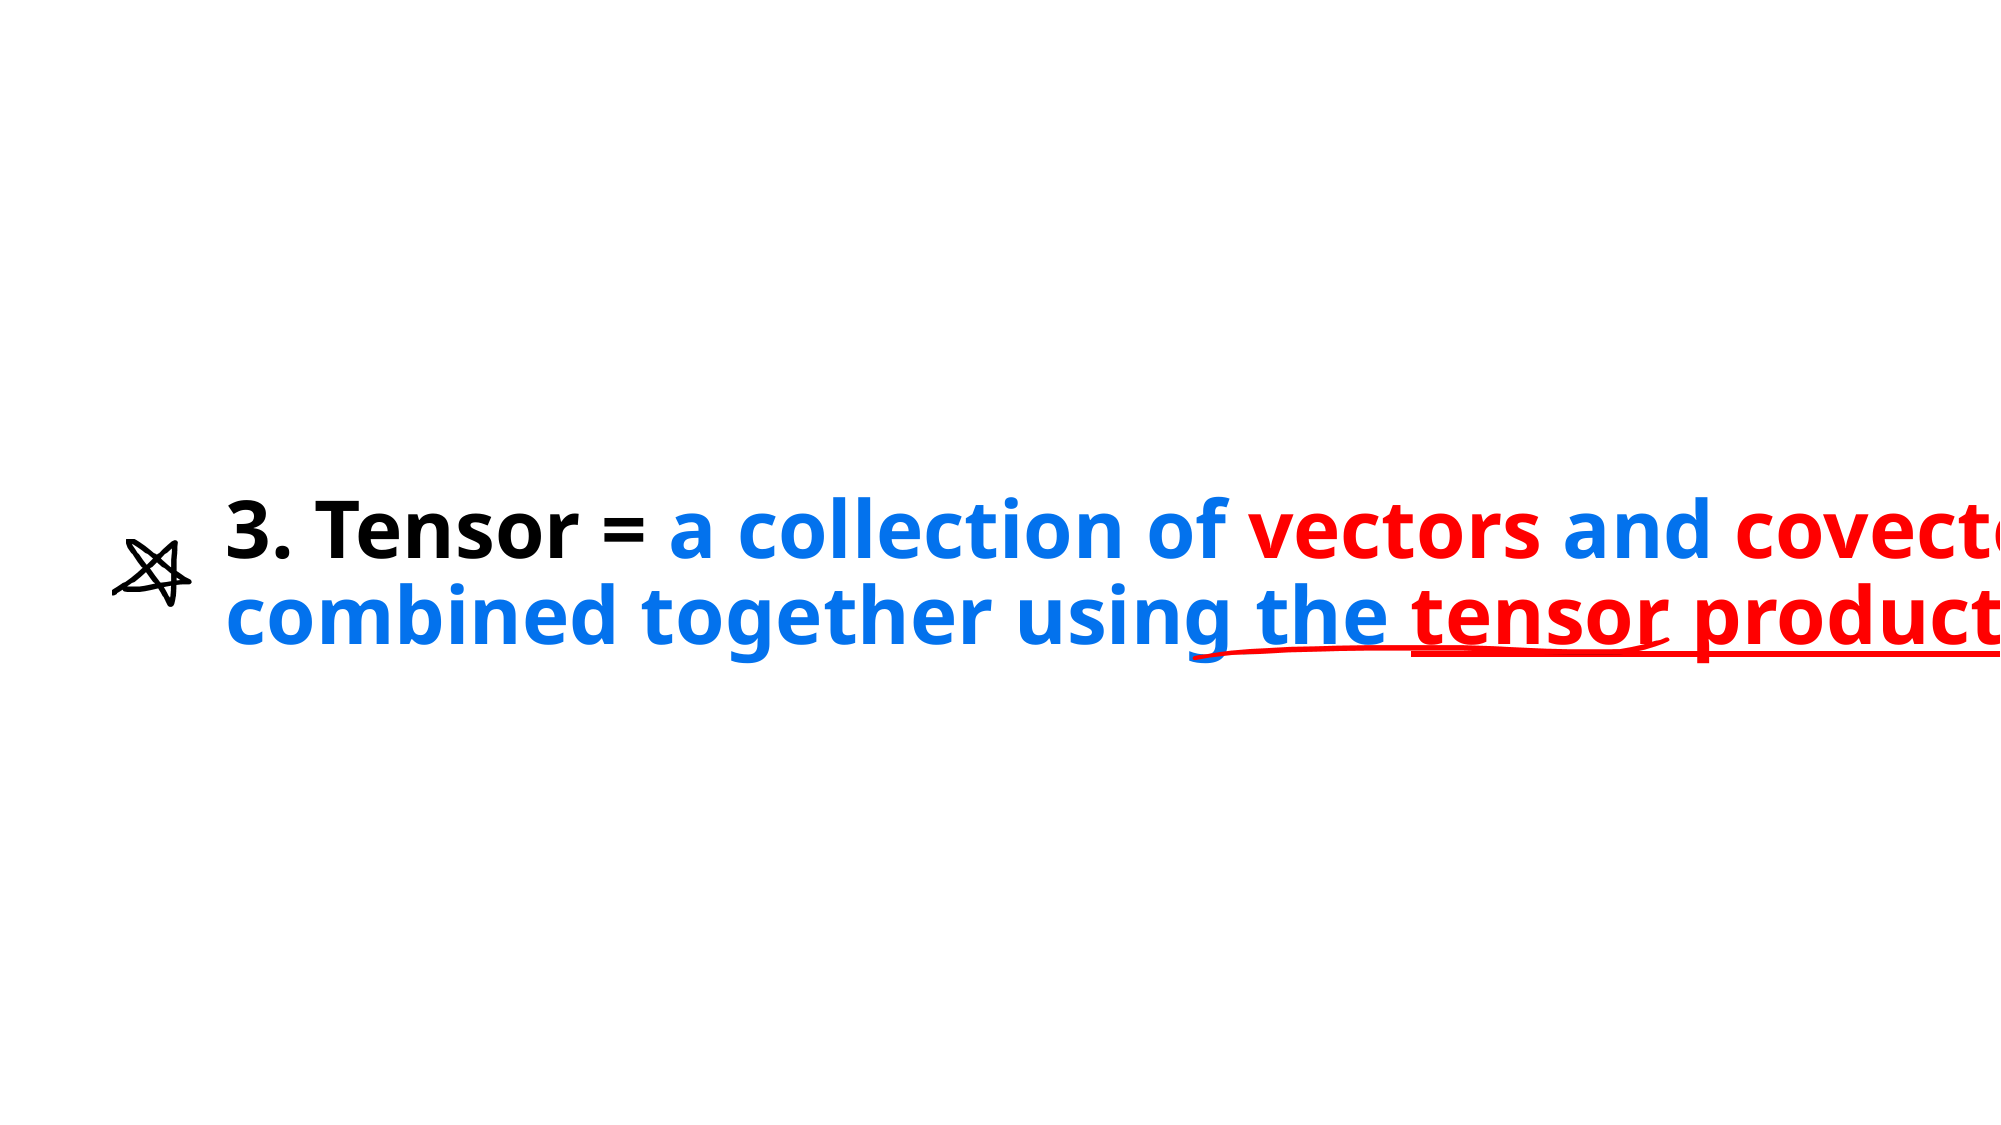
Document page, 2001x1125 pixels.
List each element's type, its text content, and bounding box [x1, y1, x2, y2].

text_box 3. Tensor = a collection of vectors and covectors combined together using the tensor product [210, 455, 2000, 670]
picture [112, 539, 1678, 669]
